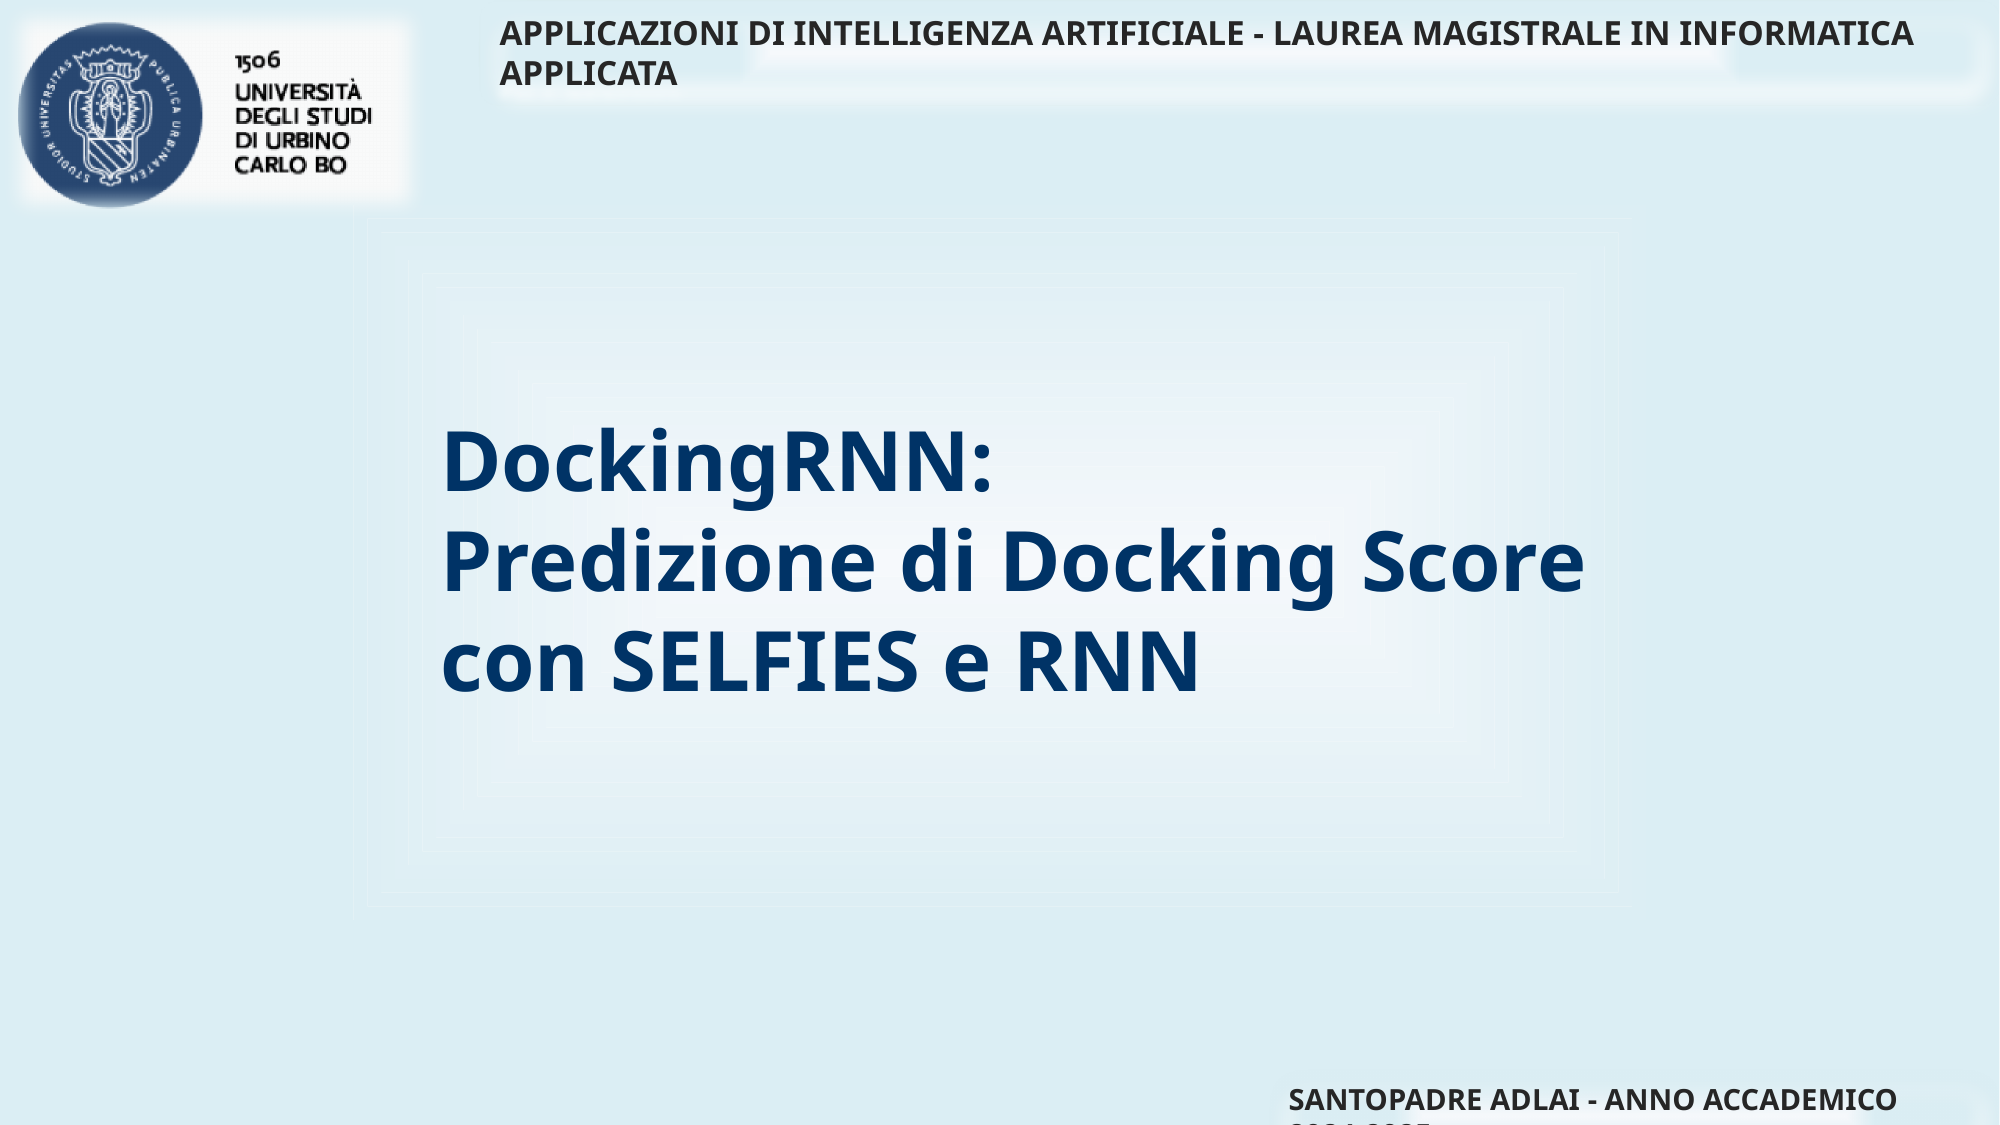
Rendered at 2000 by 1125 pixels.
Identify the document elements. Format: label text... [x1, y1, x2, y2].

text_box APPLICAZIONI DI INTELLIGENZA ARTIFICIALE - LAUREA MAGISTRALE IN INFORMATICA APPLICATA [515, 36, 1966, 70]
text_box DockingRNN: Predizione di Docking Score con SELFIES e RNN [425, 355, 1624, 716]
text_box SANTOPADRE ADLAI - ANNO ACCADEMICO 2024-2025 [1303, 1103, 1966, 1125]
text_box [510, 32, 1970, 74]
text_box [1300, 1100, 1970, 1125]
picture [0, 0, 431, 224]
